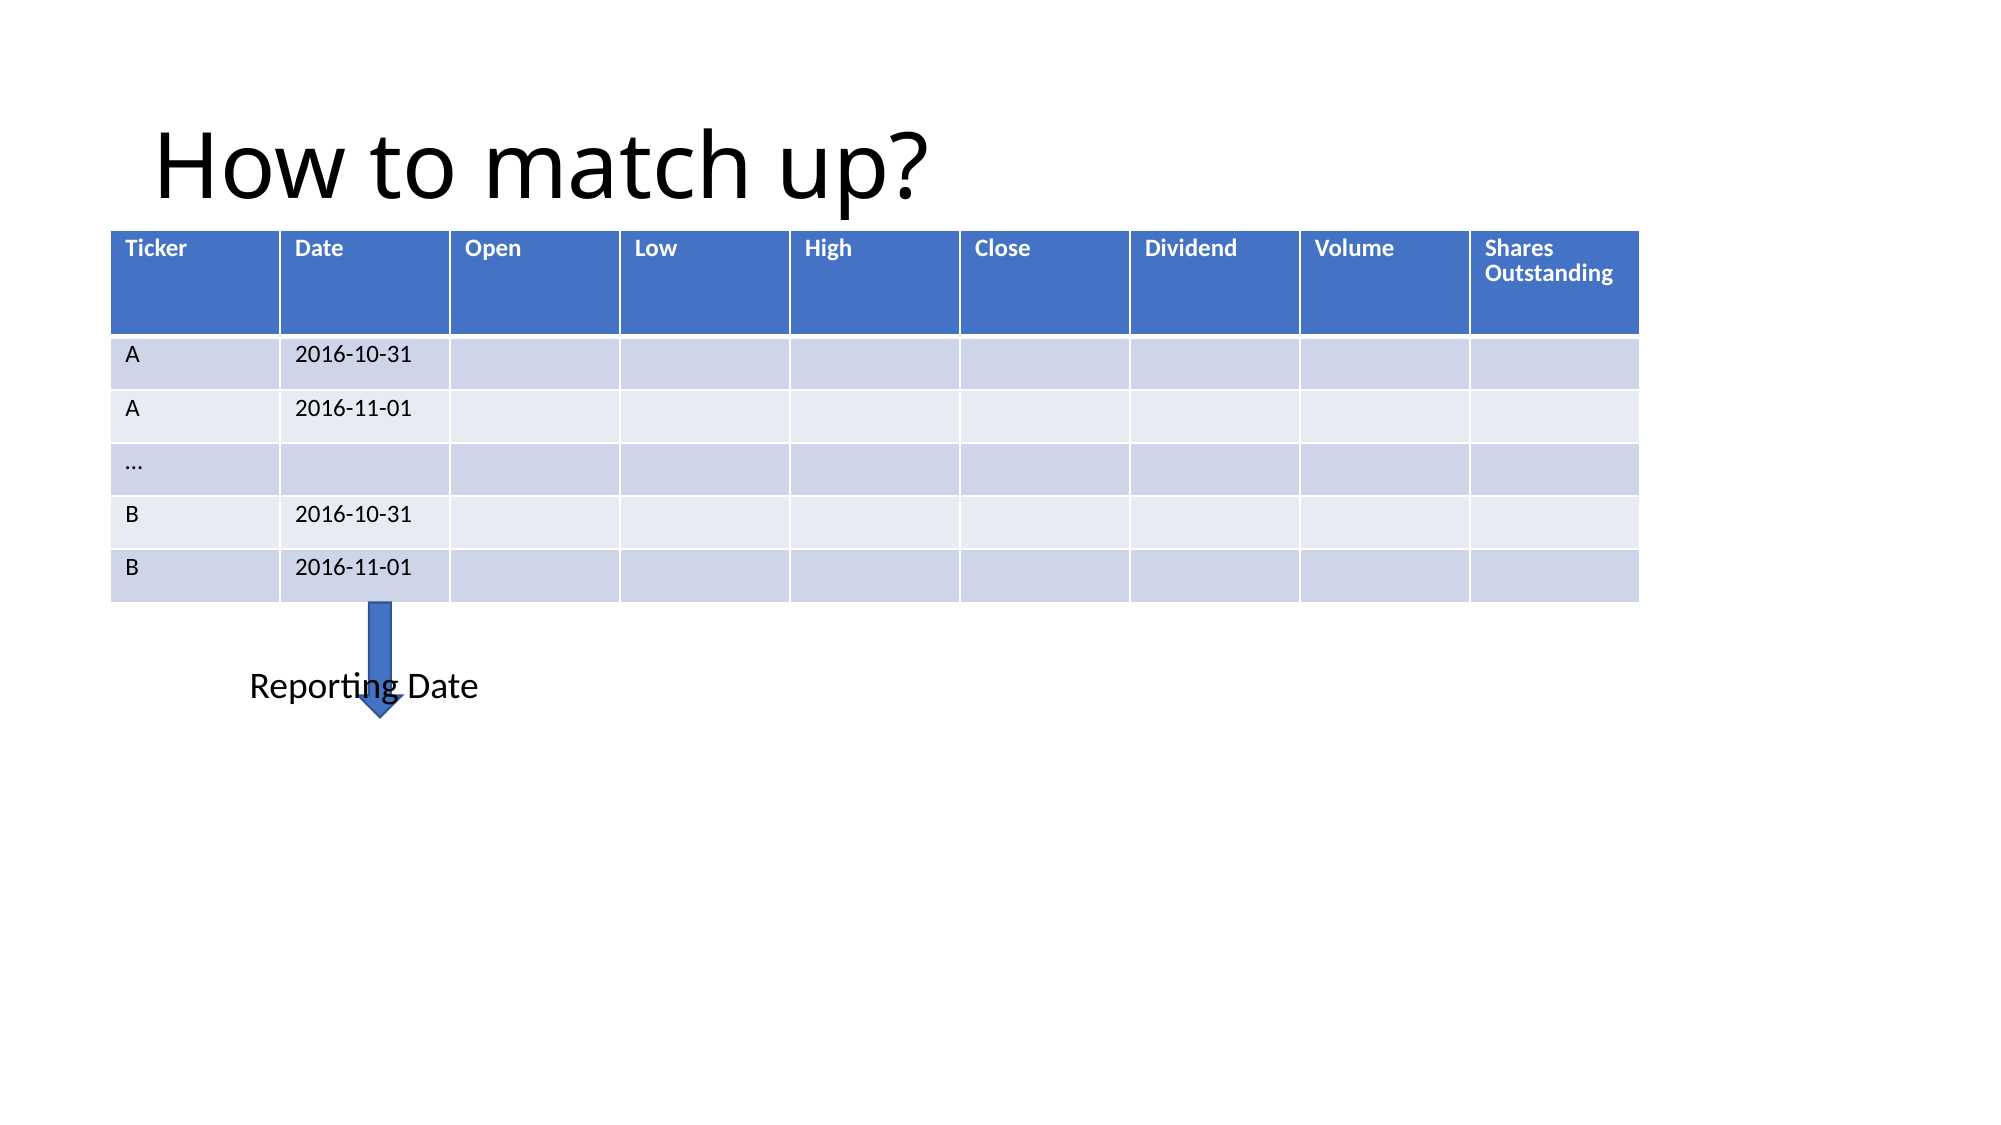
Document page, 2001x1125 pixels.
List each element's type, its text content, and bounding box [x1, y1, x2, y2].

table_header Open [451, 231, 619, 334]
table_cell [791, 444, 959, 495]
table_cell [1301, 444, 1469, 495]
table_cell [451, 444, 619, 495]
table_cell 2016-11-01 [281, 391, 449, 442]
table_cell [1471, 497, 1639, 548]
table_cell 2016-10-31 [281, 339, 449, 389]
table_cell [1471, 550, 1639, 602]
table_cell [1301, 497, 1469, 548]
table_cell 2016-10-31 [281, 497, 449, 548]
table_cell B [111, 550, 279, 602]
text_box [375, 714, 385, 719]
table_cell [621, 497, 789, 548]
table_header Volume [1301, 231, 1469, 334]
table_cell [961, 444, 1129, 495]
table_cell [1131, 339, 1299, 389]
table_cell [1471, 391, 1639, 442]
table_cell [961, 497, 1129, 548]
table_cell 2016-11-01 [281, 550, 449, 602]
table_cell [1301, 550, 1469, 602]
title How to match up? [137, 59, 1863, 278]
table_cell [961, 391, 1129, 442]
table_cell [791, 339, 959, 389]
table_cell [1131, 444, 1299, 495]
table_cell … [111, 444, 279, 495]
table_header Dividend [1131, 231, 1299, 334]
table_cell [451, 339, 619, 389]
table_header Close [961, 231, 1129, 334]
table_cell [1301, 339, 1469, 389]
table_cell [791, 391, 959, 442]
table_cell [1471, 444, 1639, 495]
text_box [367, 601, 392, 653]
table_header Low [621, 231, 789, 334]
table_header Ticker [111, 231, 279, 334]
table_cell [621, 444, 789, 495]
table_header Date [281, 231, 449, 334]
table_cell A [111, 339, 279, 389]
table_header High [791, 231, 959, 334]
table_cell [1131, 391, 1299, 442]
table_cell [1131, 550, 1299, 602]
table_cell A [111, 391, 279, 442]
table_cell [1301, 391, 1469, 442]
table_header Shares Outstanding [1471, 231, 1639, 334]
table_cell [791, 550, 959, 602]
table_cell [451, 391, 619, 442]
table_cell B [111, 497, 279, 548]
table_cell [1471, 339, 1639, 389]
table_cell [281, 444, 449, 495]
table_cell [961, 339, 1129, 389]
table_cell [961, 550, 1129, 602]
table_cell [1131, 497, 1299, 548]
table_cell [621, 550, 789, 602]
table_cell [621, 339, 789, 389]
table_cell [621, 391, 789, 442]
table_cell [791, 497, 959, 548]
table_cell [451, 550, 619, 602]
text_box Reporting Date [234, 653, 688, 714]
table_cell [451, 497, 619, 548]
